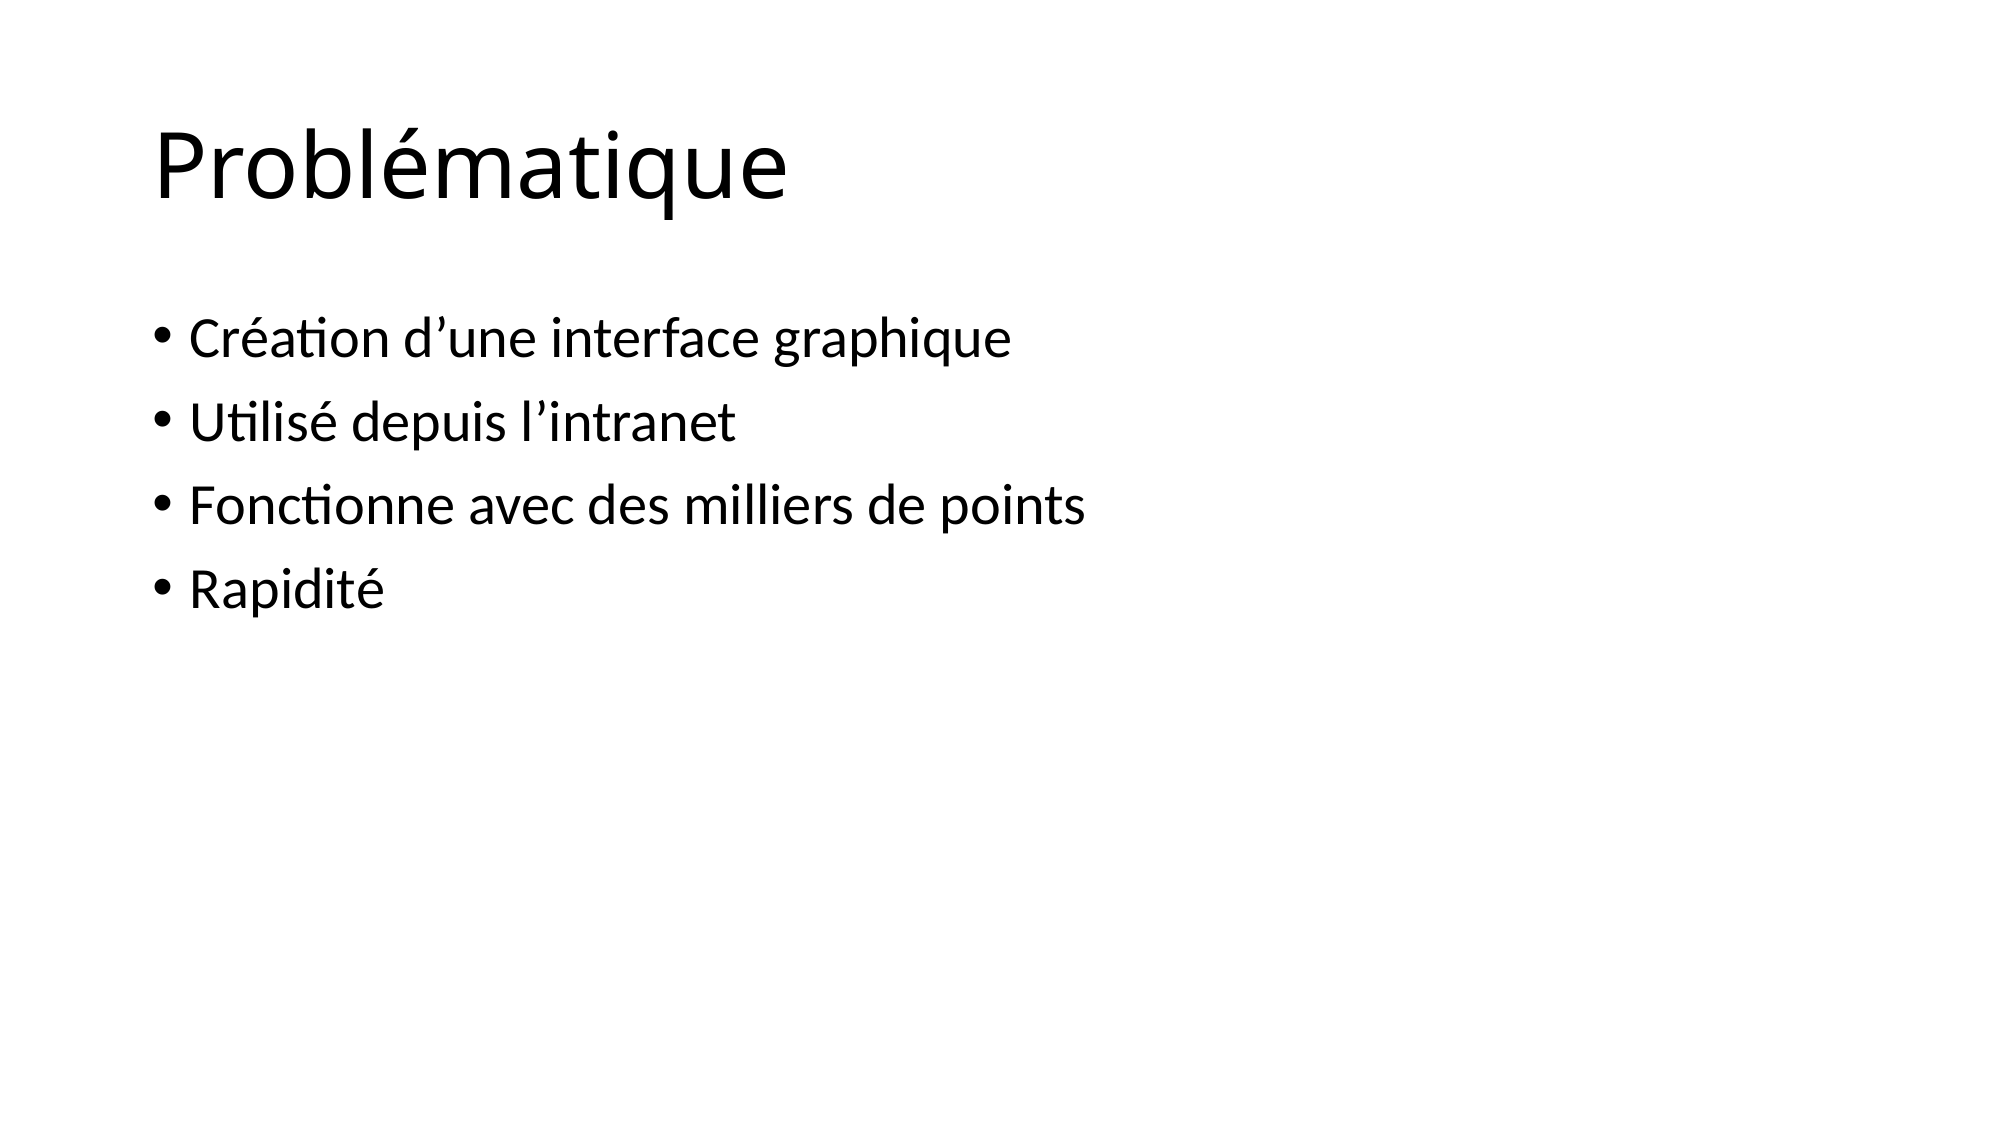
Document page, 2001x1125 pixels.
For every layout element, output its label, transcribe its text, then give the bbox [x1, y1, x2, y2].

list Création d’une interface graphique Utilisé depuis l’intranet Fonctionne avec des milliers de points Rapidité [137, 299, 1863, 1014]
title Problématique [137, 59, 1863, 278]
